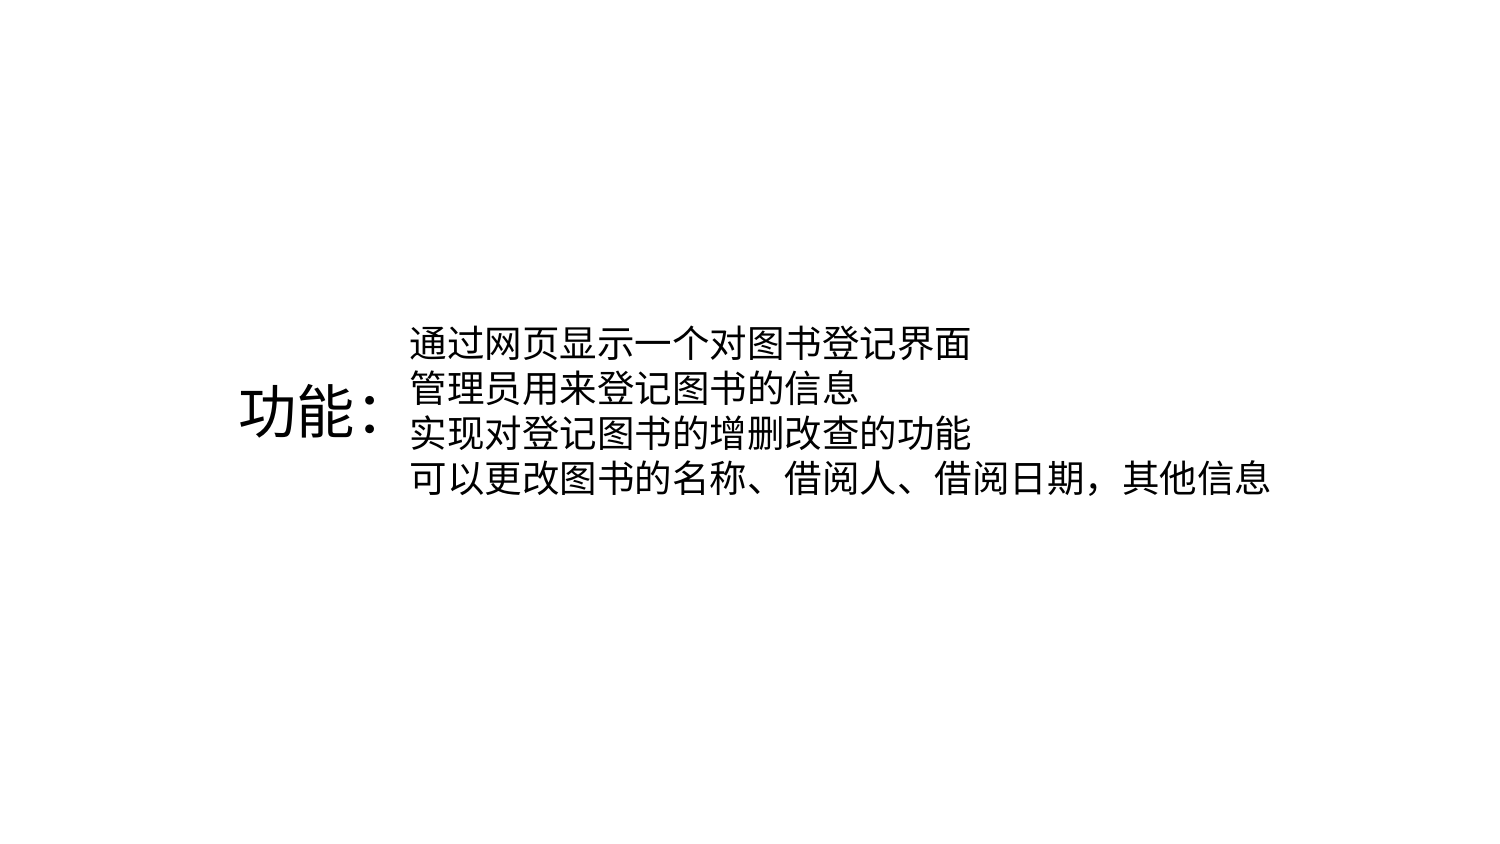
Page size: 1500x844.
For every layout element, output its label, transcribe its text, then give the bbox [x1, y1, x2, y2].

text_box 通过网页显示一个对图书登记界面 管理员用来登记图书的信息 实现对登记图书的增删改查的功能 可以更改图书的名称、借阅人、借阅日期，其他信息 [394, 312, 1289, 507]
text_box 功能： [213, 367, 381, 453]
